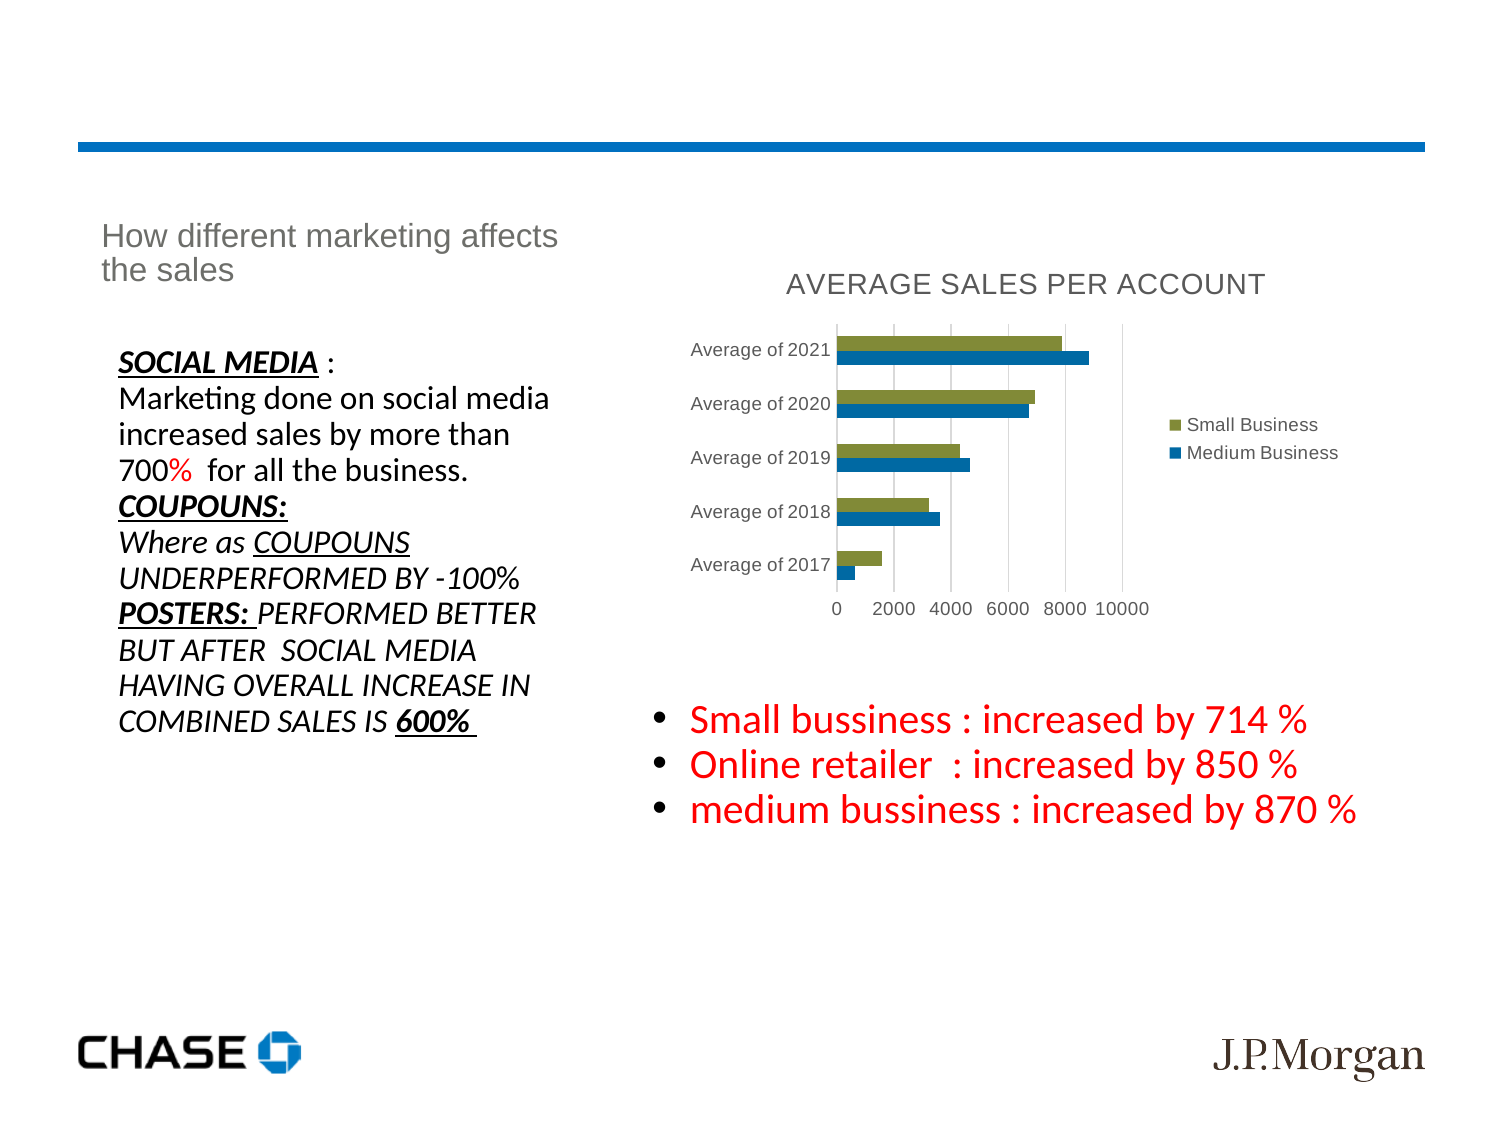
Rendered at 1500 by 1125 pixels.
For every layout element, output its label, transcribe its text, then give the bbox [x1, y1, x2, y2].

title How different marketing affects the sales [101, 168, 586, 333]
list Small bussiness : increased by 714 % Online retailer : increased by 850 % medium bussiness : increased by 870 % [637, 250, 1397, 1050]
chart [676, 250, 1358, 629]
picture [74, 1028, 308, 1077]
text_box [1213, 1039, 1425, 1083]
list SOCIAL MEDIA : Marketing done on social media increased sales by more than 700% for all the business. COUPOUNS: Where as COUPOUNS UNDERPERFORMED BY -100% POSTERS: PERFORMED BETTER BUT AFTER SOCIAL MEDIA HAVING OVERALL INCREASE IN COMBINED SALES IS 600% [103, 337, 588, 963]
